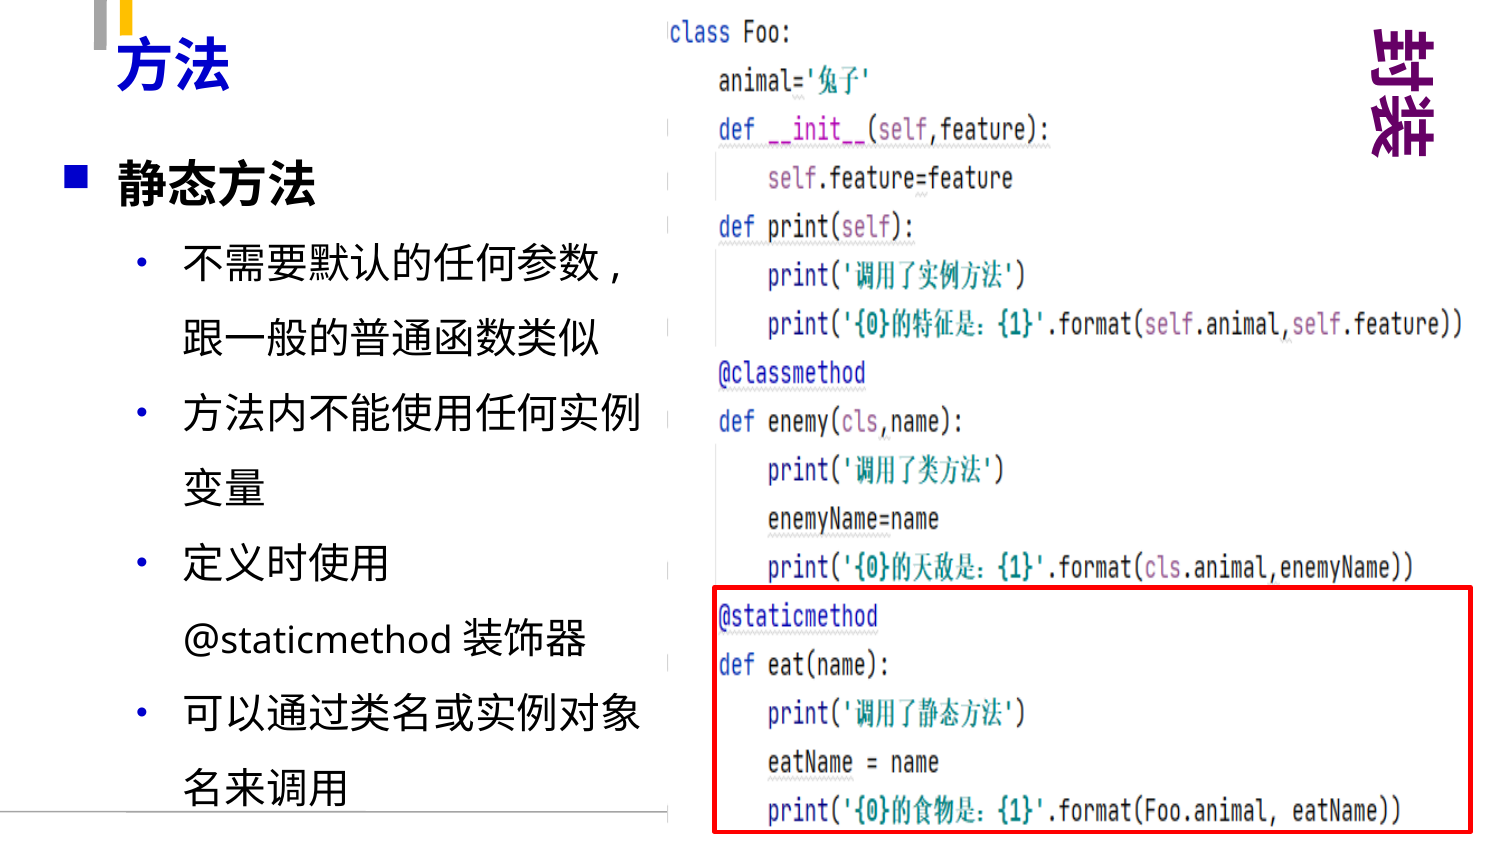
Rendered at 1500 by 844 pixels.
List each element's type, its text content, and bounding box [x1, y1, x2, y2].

list 静态方法 不需要默认的任何参数,跟一般的普通函数类似 方法内不能使用任何实例变量 定义时使用@staticmethod装饰器 可以通过类名或实例对象名来调用 [46, 114, 662, 801]
picture [667, 15, 1471, 844]
text_box 方法 [100, 16, 665, 110]
